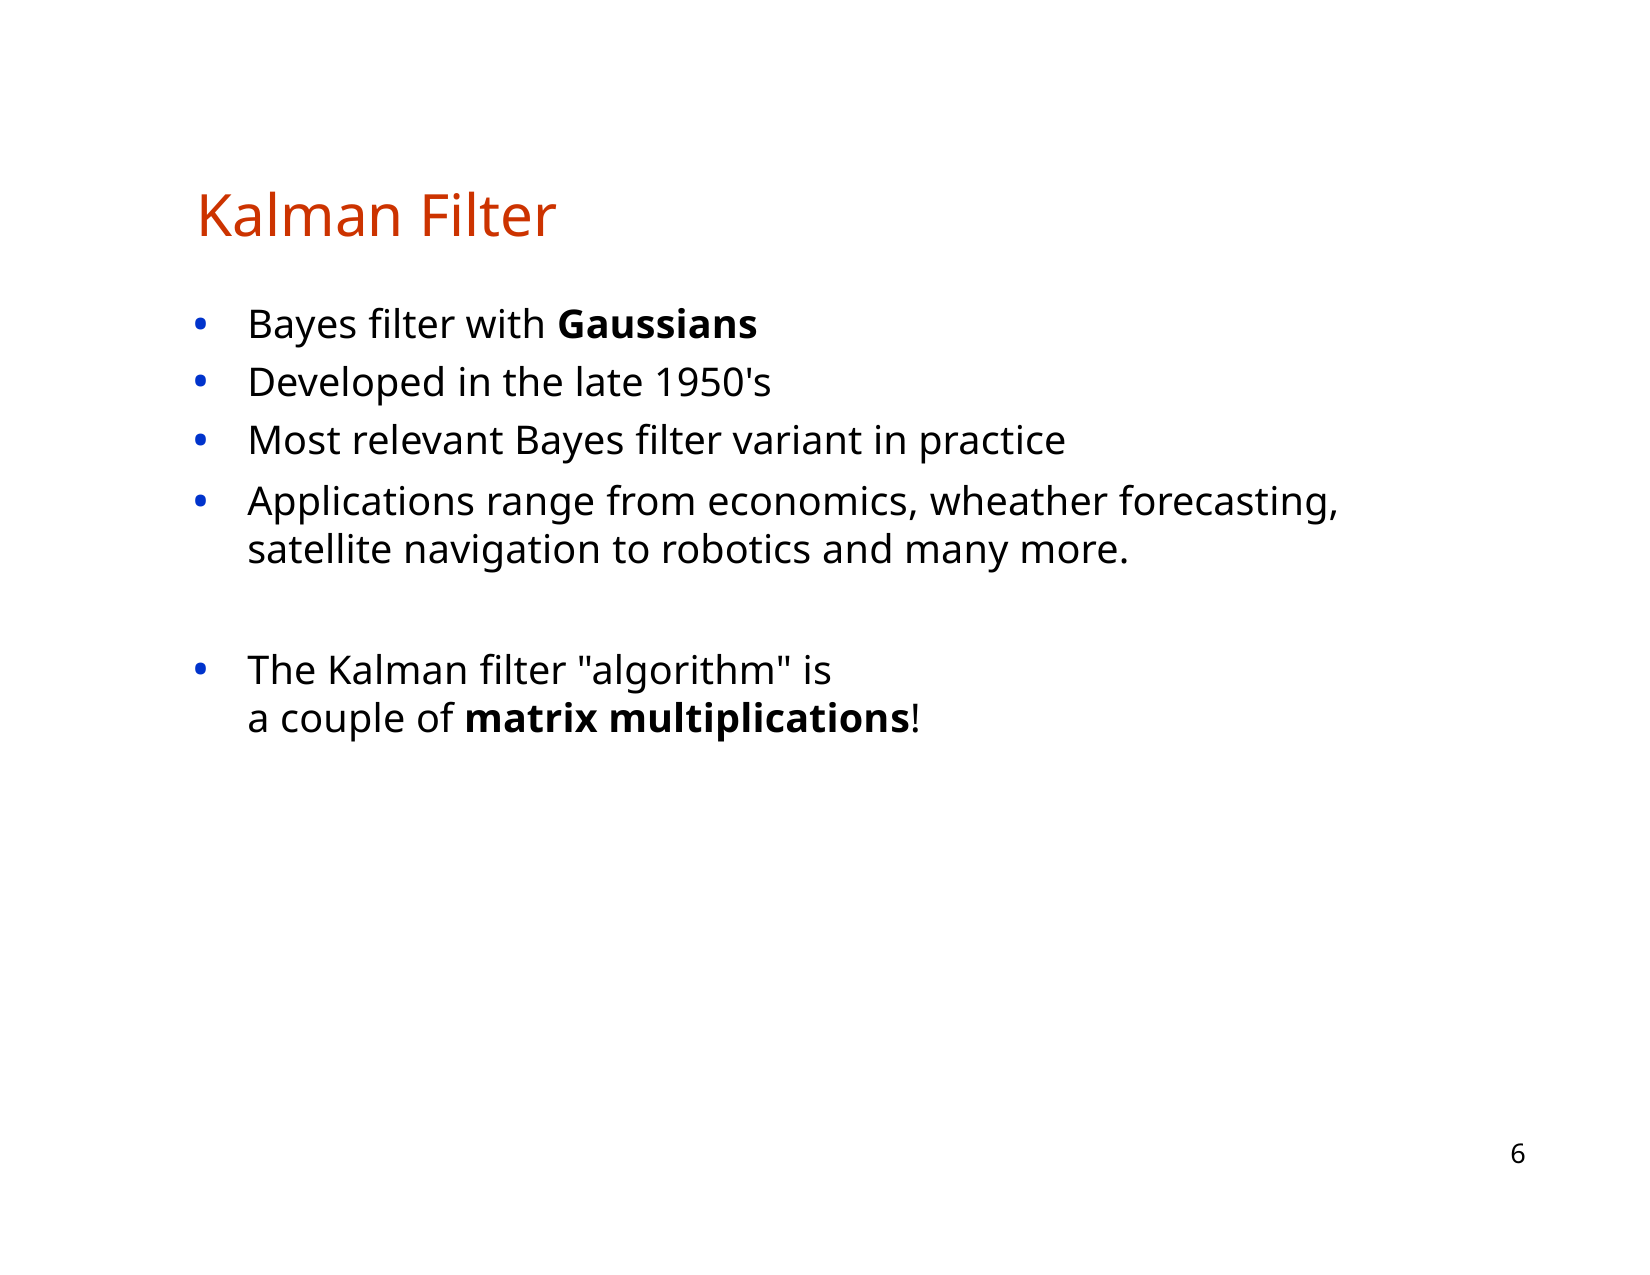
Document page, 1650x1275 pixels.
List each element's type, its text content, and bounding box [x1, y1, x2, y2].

title Kalman Filter [157, 171, 1493, 392]
text_box 6 [1508, 1136, 1532, 1169]
list Bayes filter with Gaussians Developed in the late 1950's Most relevant Bayes filter variant in practice Applications range from economics, wheather forecasting, satellite navigation to robotics and many more. The Kalman filter "algorithm" is a couple of matrix multiplications! [189, 298, 1461, 1024]
